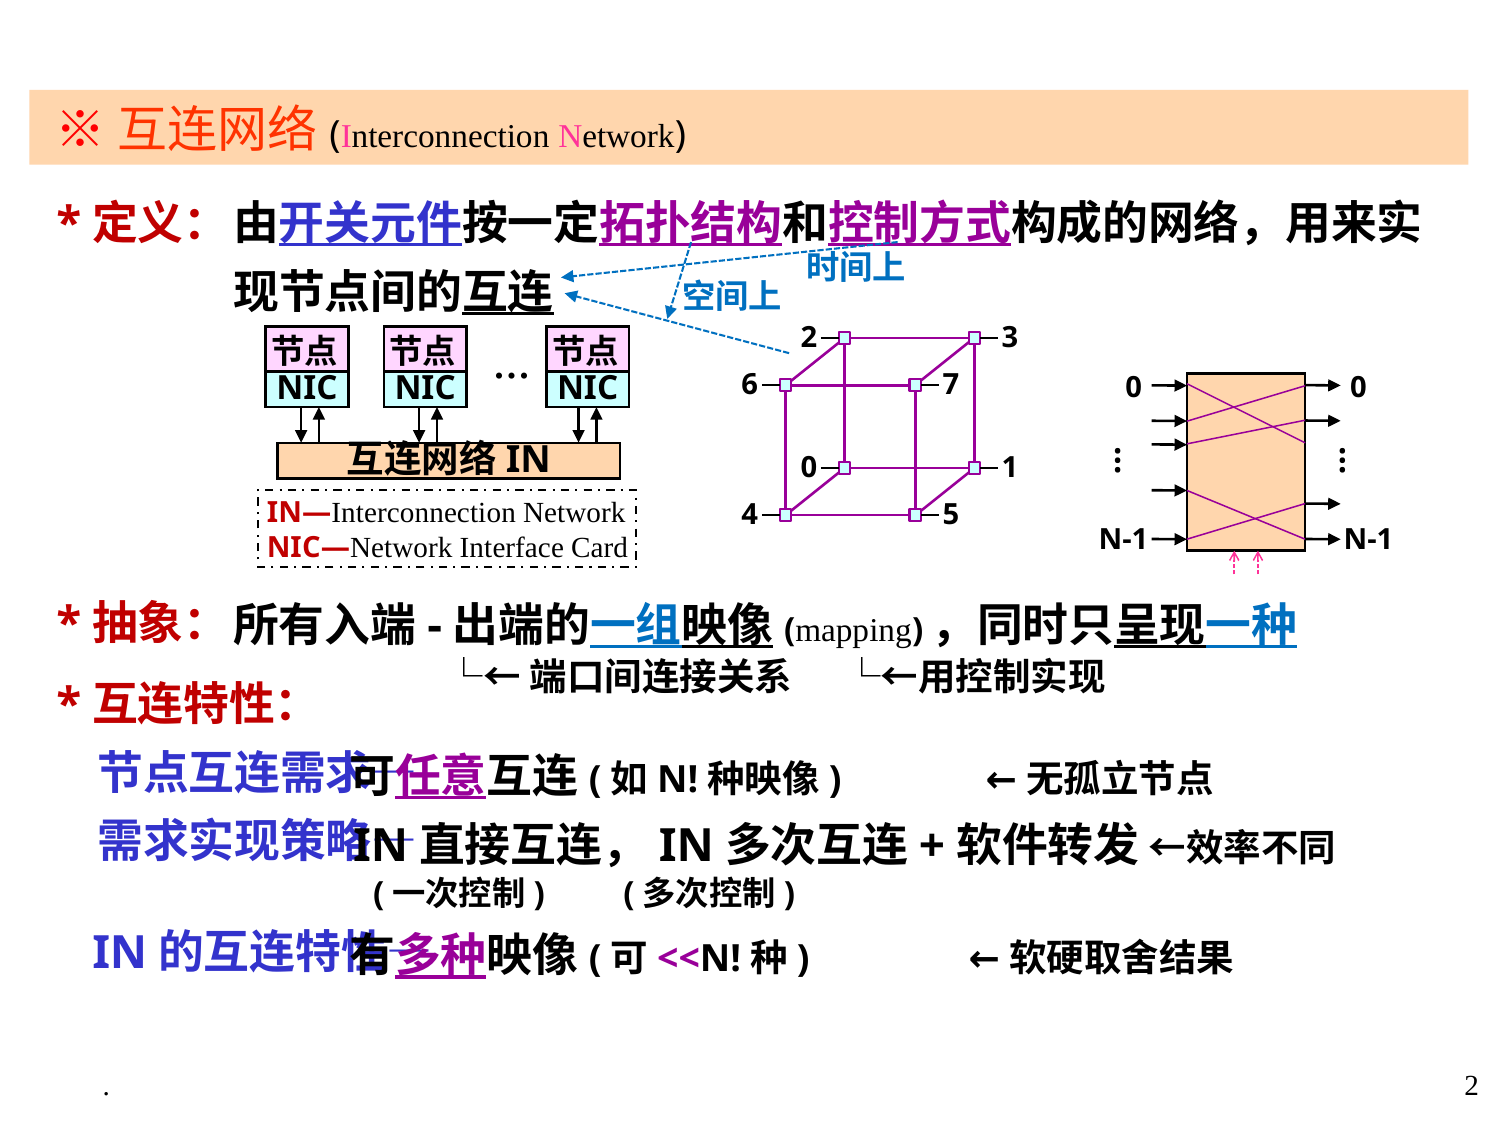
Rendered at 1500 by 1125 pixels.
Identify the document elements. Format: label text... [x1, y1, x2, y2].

text_box IN—Interconnection Network NIC—Network Interface Card [258, 490, 636, 567]
text_box 由开关元件按一定拓扑结构和控制方式构成的网络，用来实现节点间的互连 [218, 172, 1471, 325]
slide_number 2 [1328, 1058, 1495, 1118]
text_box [792, 241, 916, 284]
footer . [5, 1058, 207, 1118]
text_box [737, 325, 1023, 528]
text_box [1092, 373, 1400, 575]
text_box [265, 325, 630, 479]
text_box *定义： *抽象： *互连特性： 节点互连需求— 需求实现策略— IN的互连特性— [29, 172, 703, 985]
text_box 所有入端-出端的一组映像(mapping)，同时只呈现一种 └←端口间连接关系 └←用控制实现 可任意互连(如N!种映像) ←无孤立节点 IN直接互连，IN多次互连+软件转发 ←效率不同 (一次控制) (多次控制) 有多种映像(可<<N!种) ←软硬取舍结果 [218, 574, 1483, 989]
text_box ※互连网络(Interconnection Network) [29, 89, 1469, 165]
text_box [564, 241, 792, 354]
